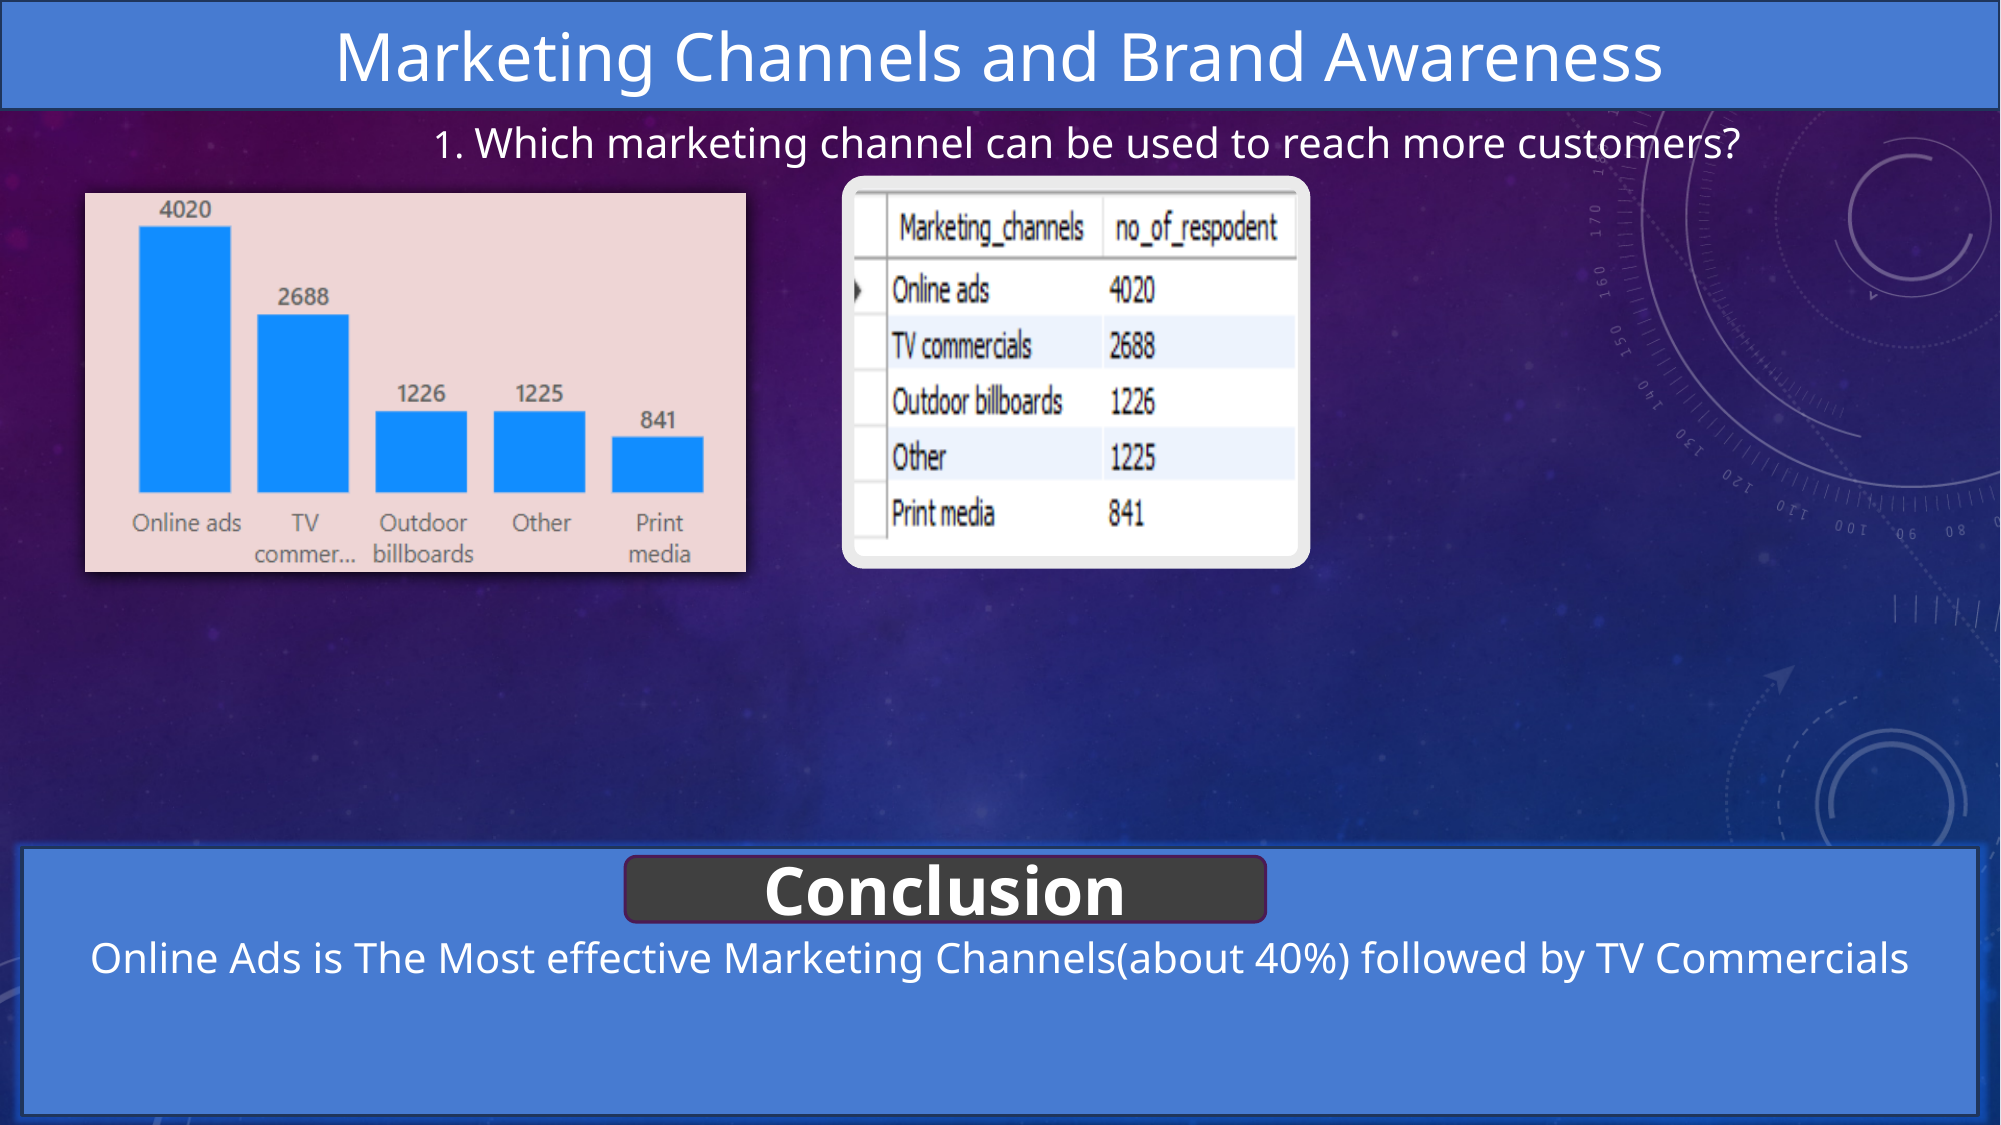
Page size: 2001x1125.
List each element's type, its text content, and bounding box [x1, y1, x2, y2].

text_box Online Ads is The Most effective Marketing Channels(about 40%) followed by TV Commercials [20, 846, 1980, 1117]
text_box 1. Which marketing channel can be used to reach more customers? [418, 109, 1769, 175]
text_box Conclusion [623, 854, 1268, 924]
text_box Marketing Channels and Brand Awareness [0, 0, 2000, 111]
picture [0, 0, 2001, 1125]
